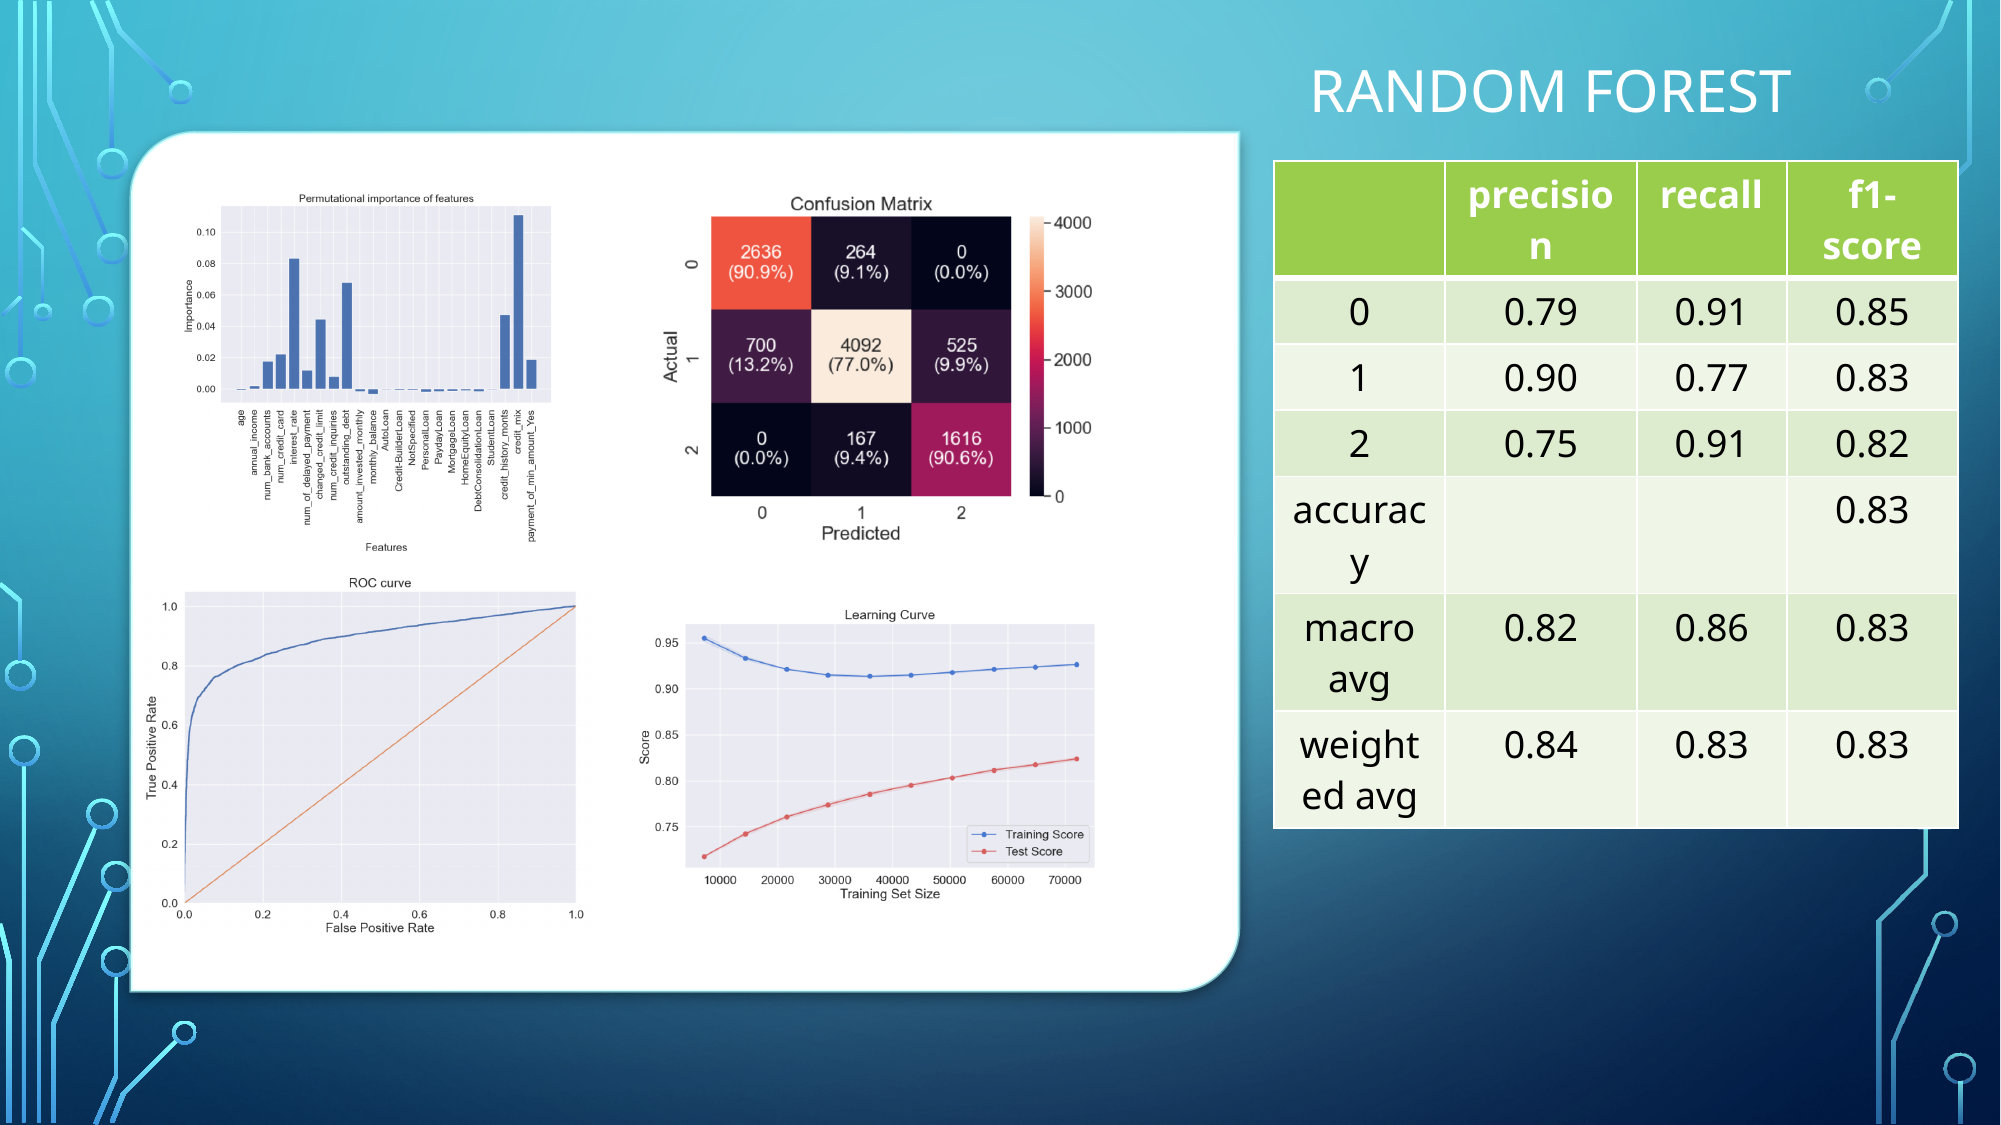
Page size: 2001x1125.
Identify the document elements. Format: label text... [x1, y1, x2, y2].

picture [637, 606, 1127, 910]
table_cell 1 [1275, 345, 1444, 409]
text_box [129, 131, 1241, 993]
table_cell 0.83 [1788, 477, 1957, 593]
table_cell 0.83 [1638, 712, 1786, 827]
picture [662, 187, 1102, 551]
table_cell 0.77 [1638, 345, 1786, 409]
table_header precision [1446, 162, 1636, 275]
table_header recall [1638, 162, 1786, 275]
table_cell 0.83 [1788, 594, 1957, 710]
table_cell 0.82 [1446, 594, 1636, 710]
table_cell 0.79 [1446, 281, 1636, 343]
table_cell 0.85 [1788, 281, 1957, 343]
table_cell 0.83 [1788, 345, 1957, 409]
table_cell 0.84 [1446, 712, 1636, 827]
table_cell [1446, 477, 1636, 593]
picture [139, 576, 596, 939]
table_cell 0.91 [1638, 411, 1786, 476]
table_cell macro avg [1275, 594, 1444, 710]
table_cell [1638, 477, 1786, 593]
table_cell 2 [1275, 411, 1444, 476]
table_cell 0.83 [1788, 712, 1957, 827]
table_cell accuracy [1275, 477, 1444, 593]
table_cell 0.86 [1638, 594, 1786, 710]
title Random forest [1294, 0, 1833, 133]
table_cell 0.75 [1446, 411, 1636, 476]
table_header f1-score [1788, 162, 1957, 275]
table_cell weighted avg [1275, 712, 1444, 827]
table_cell 0.91 [1638, 281, 1786, 343]
table_cell 0.82 [1788, 411, 1957, 476]
table_header [1275, 162, 1444, 275]
table_cell 0.90 [1446, 345, 1636, 409]
picture [180, 187, 555, 551]
table_cell 0 [1275, 281, 1444, 343]
